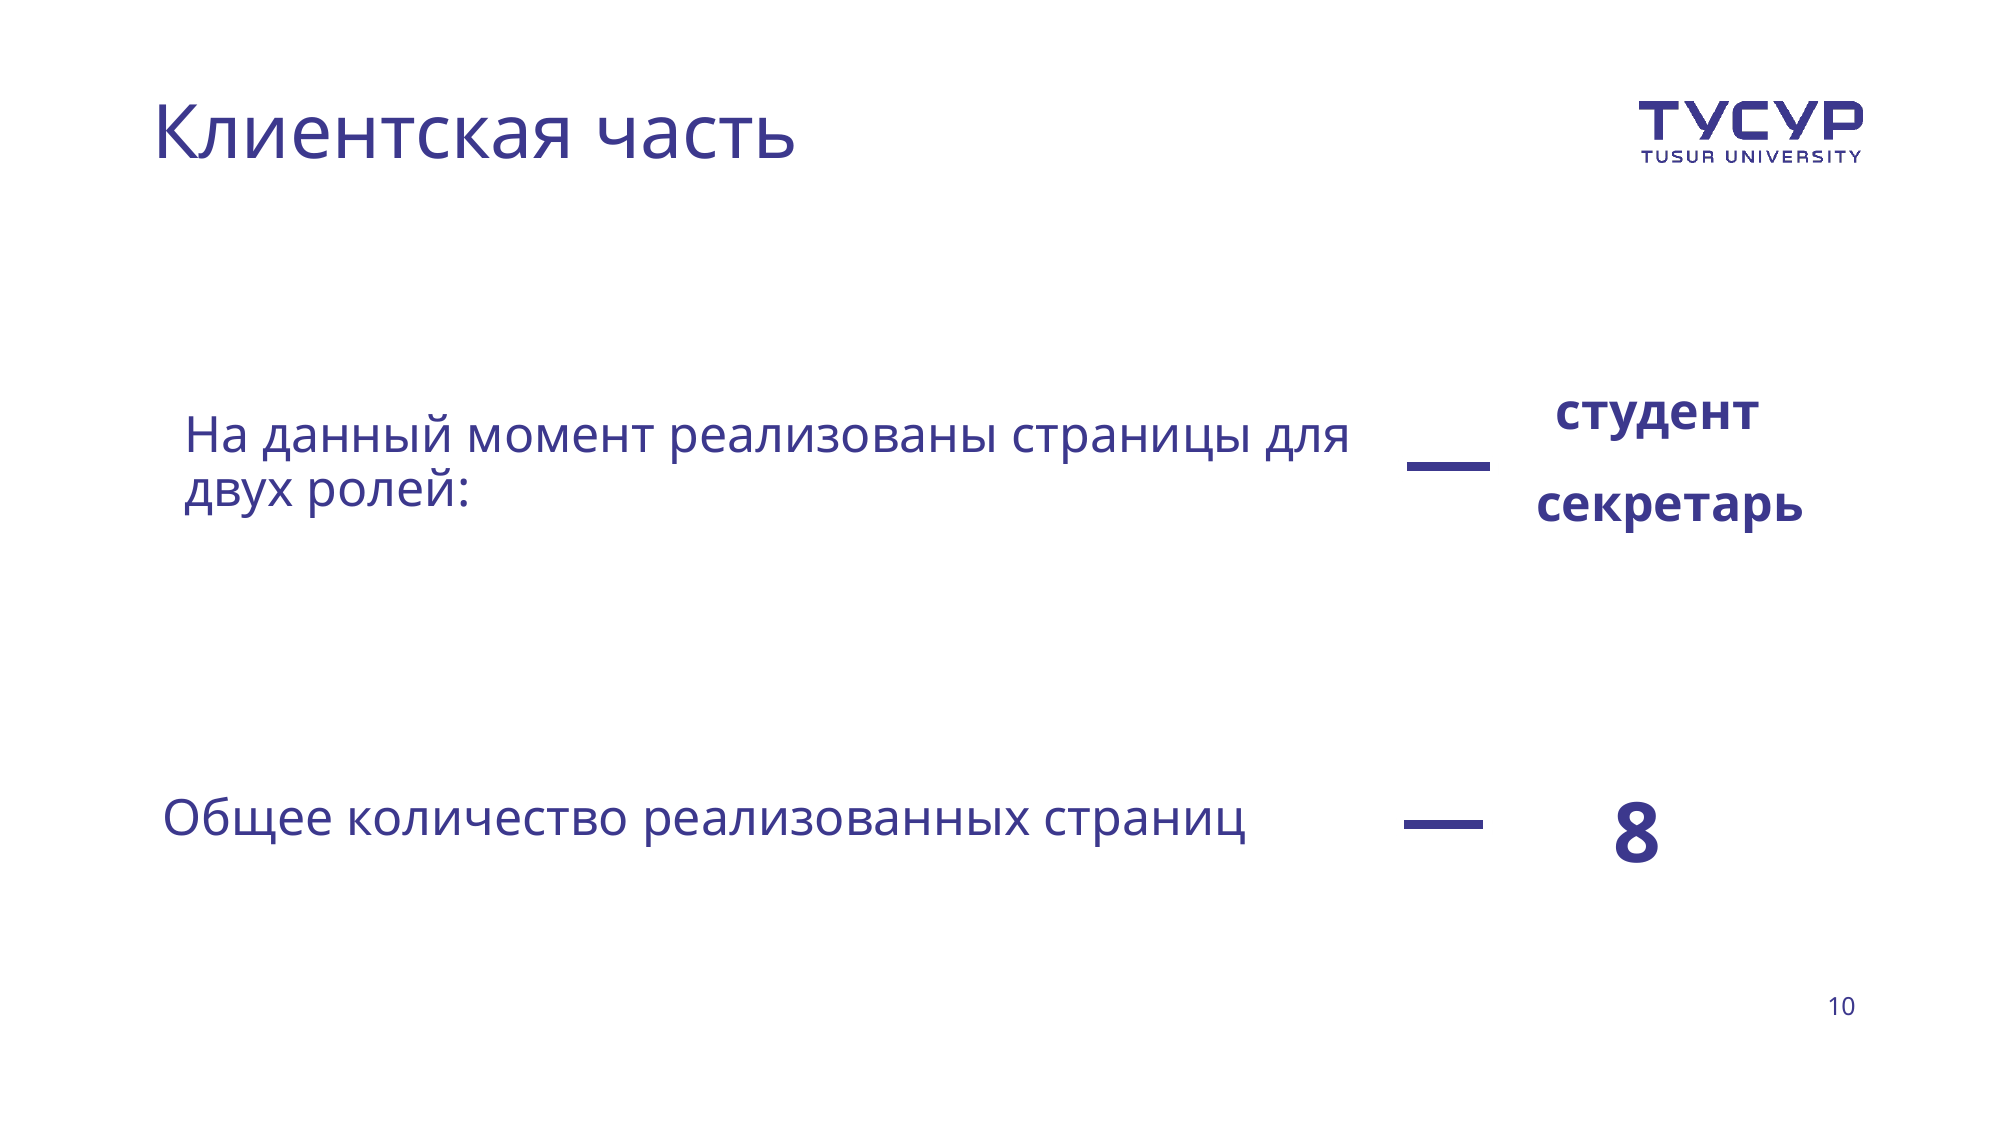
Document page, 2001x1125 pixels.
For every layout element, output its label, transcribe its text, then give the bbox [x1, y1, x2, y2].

text_box Общее количество реализованных страниц [148, 785, 1328, 890]
picture [1639, 101, 1863, 163]
list На данный момент реализованы страницы для двух ролей: [169, 395, 1384, 531]
title Клиентская часть [137, 85, 1338, 215]
slide_number 10 [1655, 982, 1878, 1043]
text_box студент [1541, 378, 1807, 462]
text_box секретарь [1521, 470, 1928, 554]
text_box 8 [1598, 783, 1749, 866]
